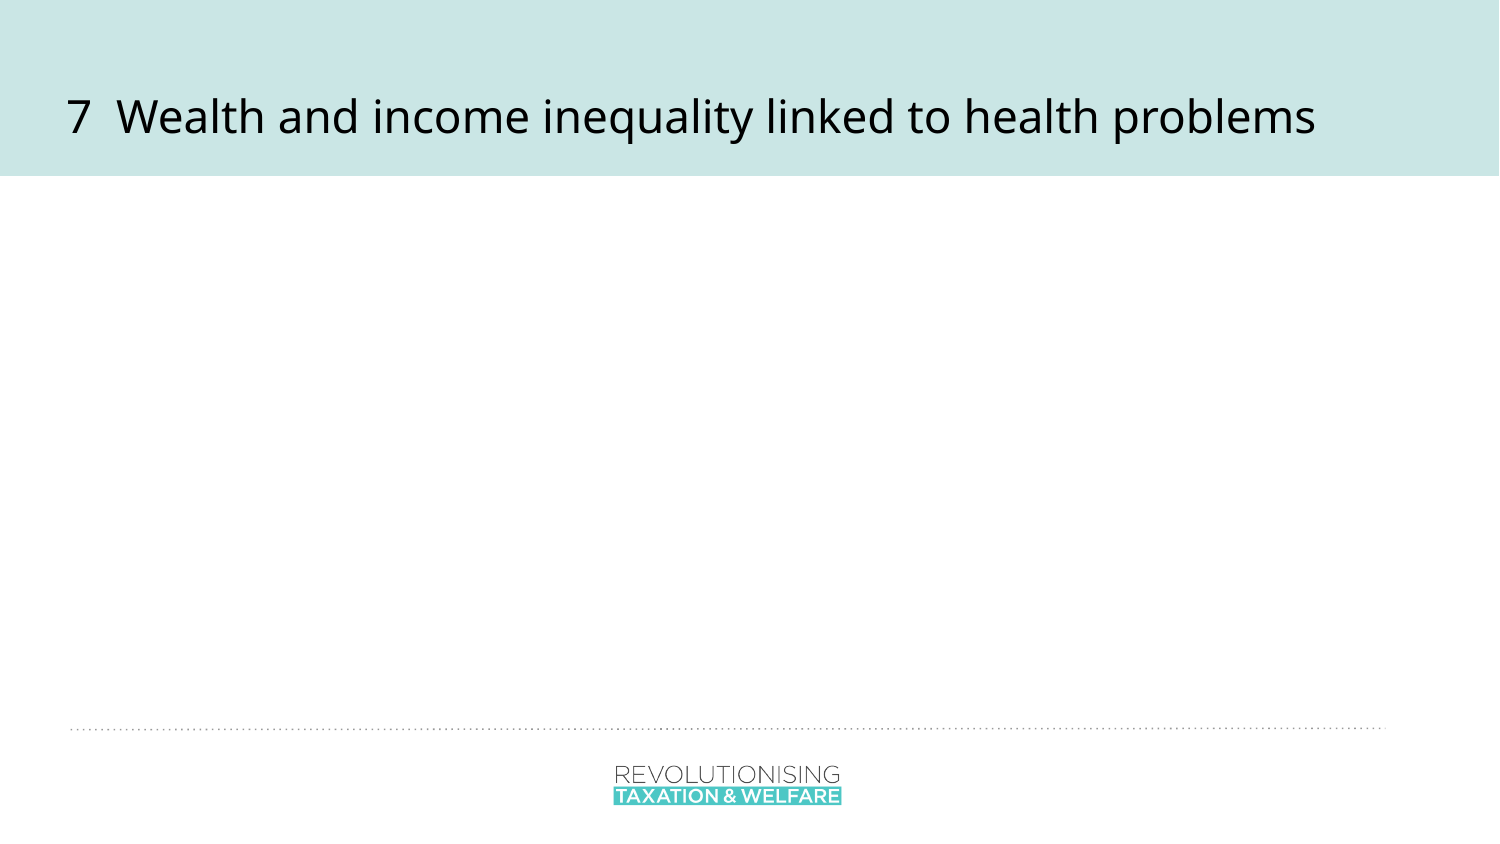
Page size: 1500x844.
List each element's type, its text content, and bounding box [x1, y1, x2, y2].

title 7 Wealth and income inequality linked to health problems [51, 72, 1449, 176]
